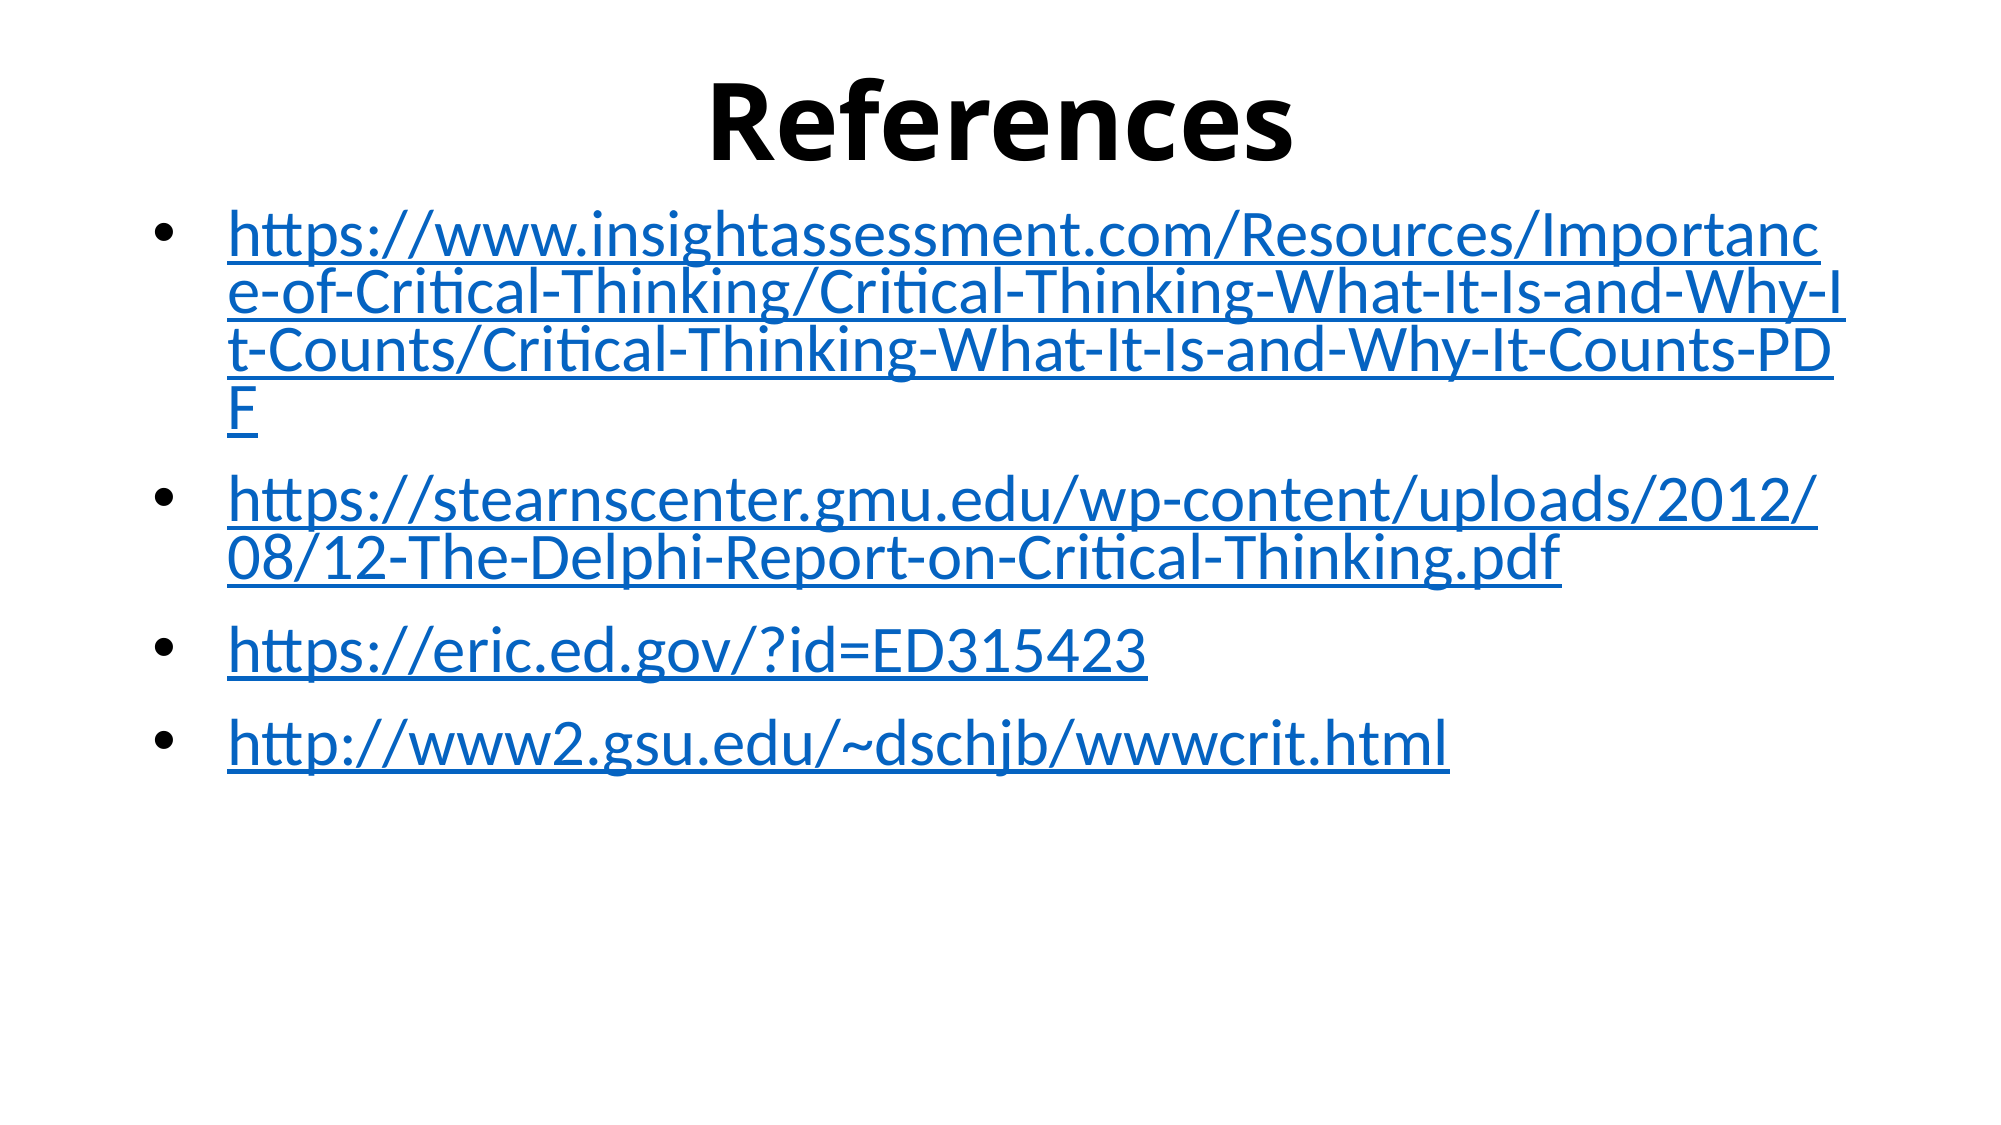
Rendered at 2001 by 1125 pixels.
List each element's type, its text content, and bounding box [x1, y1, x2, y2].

title References [137, 59, 1863, 191]
list https://www.insightassessment.com/Resources/Importance-of-Critical-Thinking/Critical-Thinking-What-It-Is-and-Why-It-Counts/Critical-Thinking-What-It-Is-and-Why-It-Counts-PDF https://stearnscenter.gmu.edu/wp-content/uploads/2012/08/12-The-Delphi-Report-on-Critical-Thinking.pdf https://eric.ed.gov/?id=ED315423 http://www2.gsu.edu/~dschjb/wwwcrit.html [137, 191, 1863, 1014]
